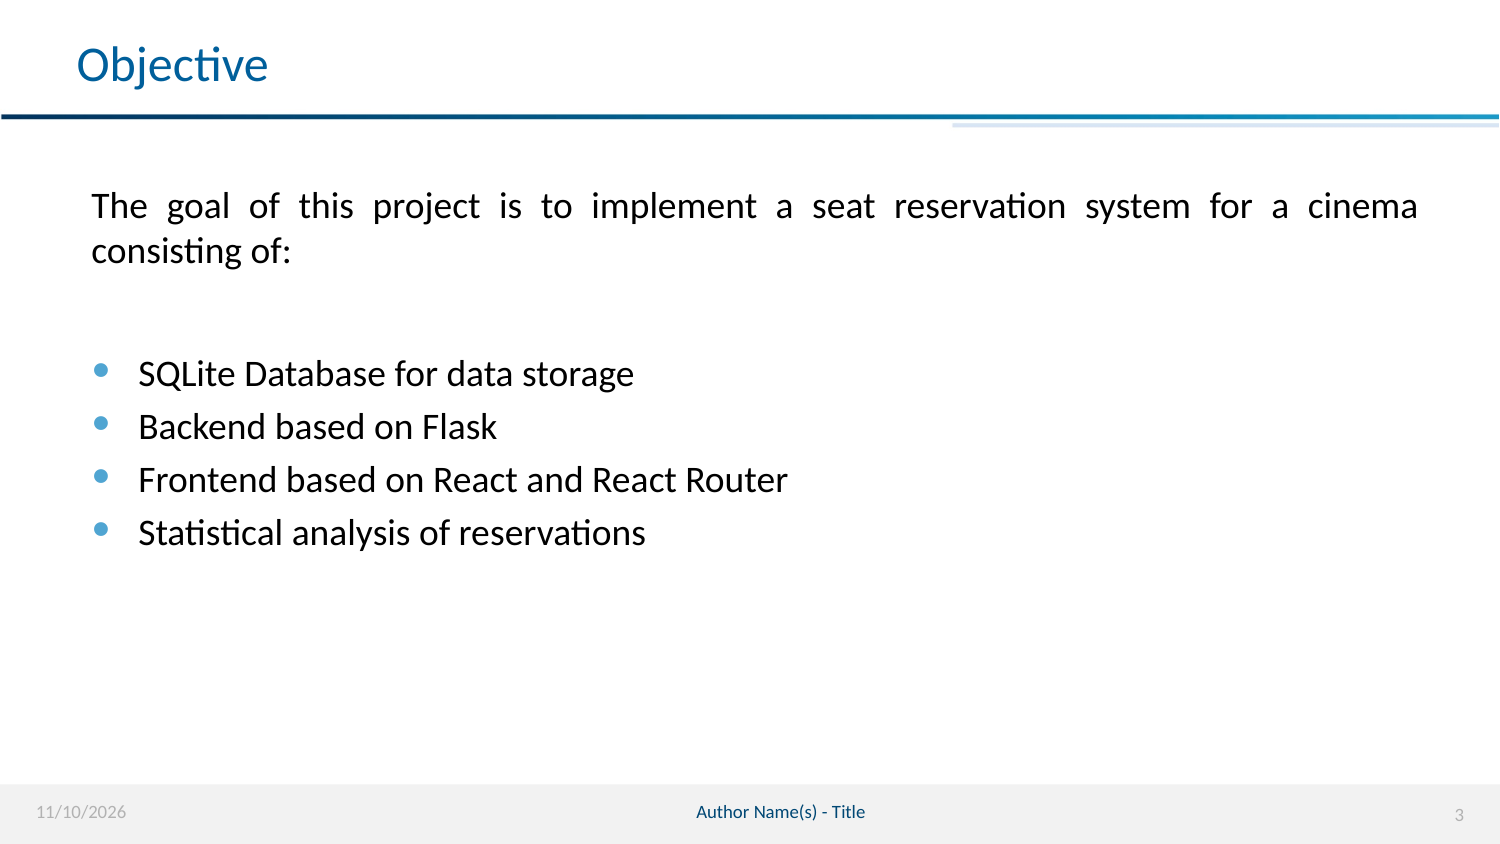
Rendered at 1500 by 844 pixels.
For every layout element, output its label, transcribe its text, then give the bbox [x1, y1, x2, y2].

title Objective [76, 31, 1436, 102]
slide_number 3 [1365, 802, 1465, 824]
footer Author Name(s) - Title [284, 800, 1278, 824]
list The goal of this project is to implement a seat reservation system for a cinema consisting of: SQLite Database for data storage Backend based on Flask Frontend based on React and React Router Statistical analysis of reservations [76, 173, 1436, 780]
picture [0, 102, 1499, 143]
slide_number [35, 799, 205, 824]
